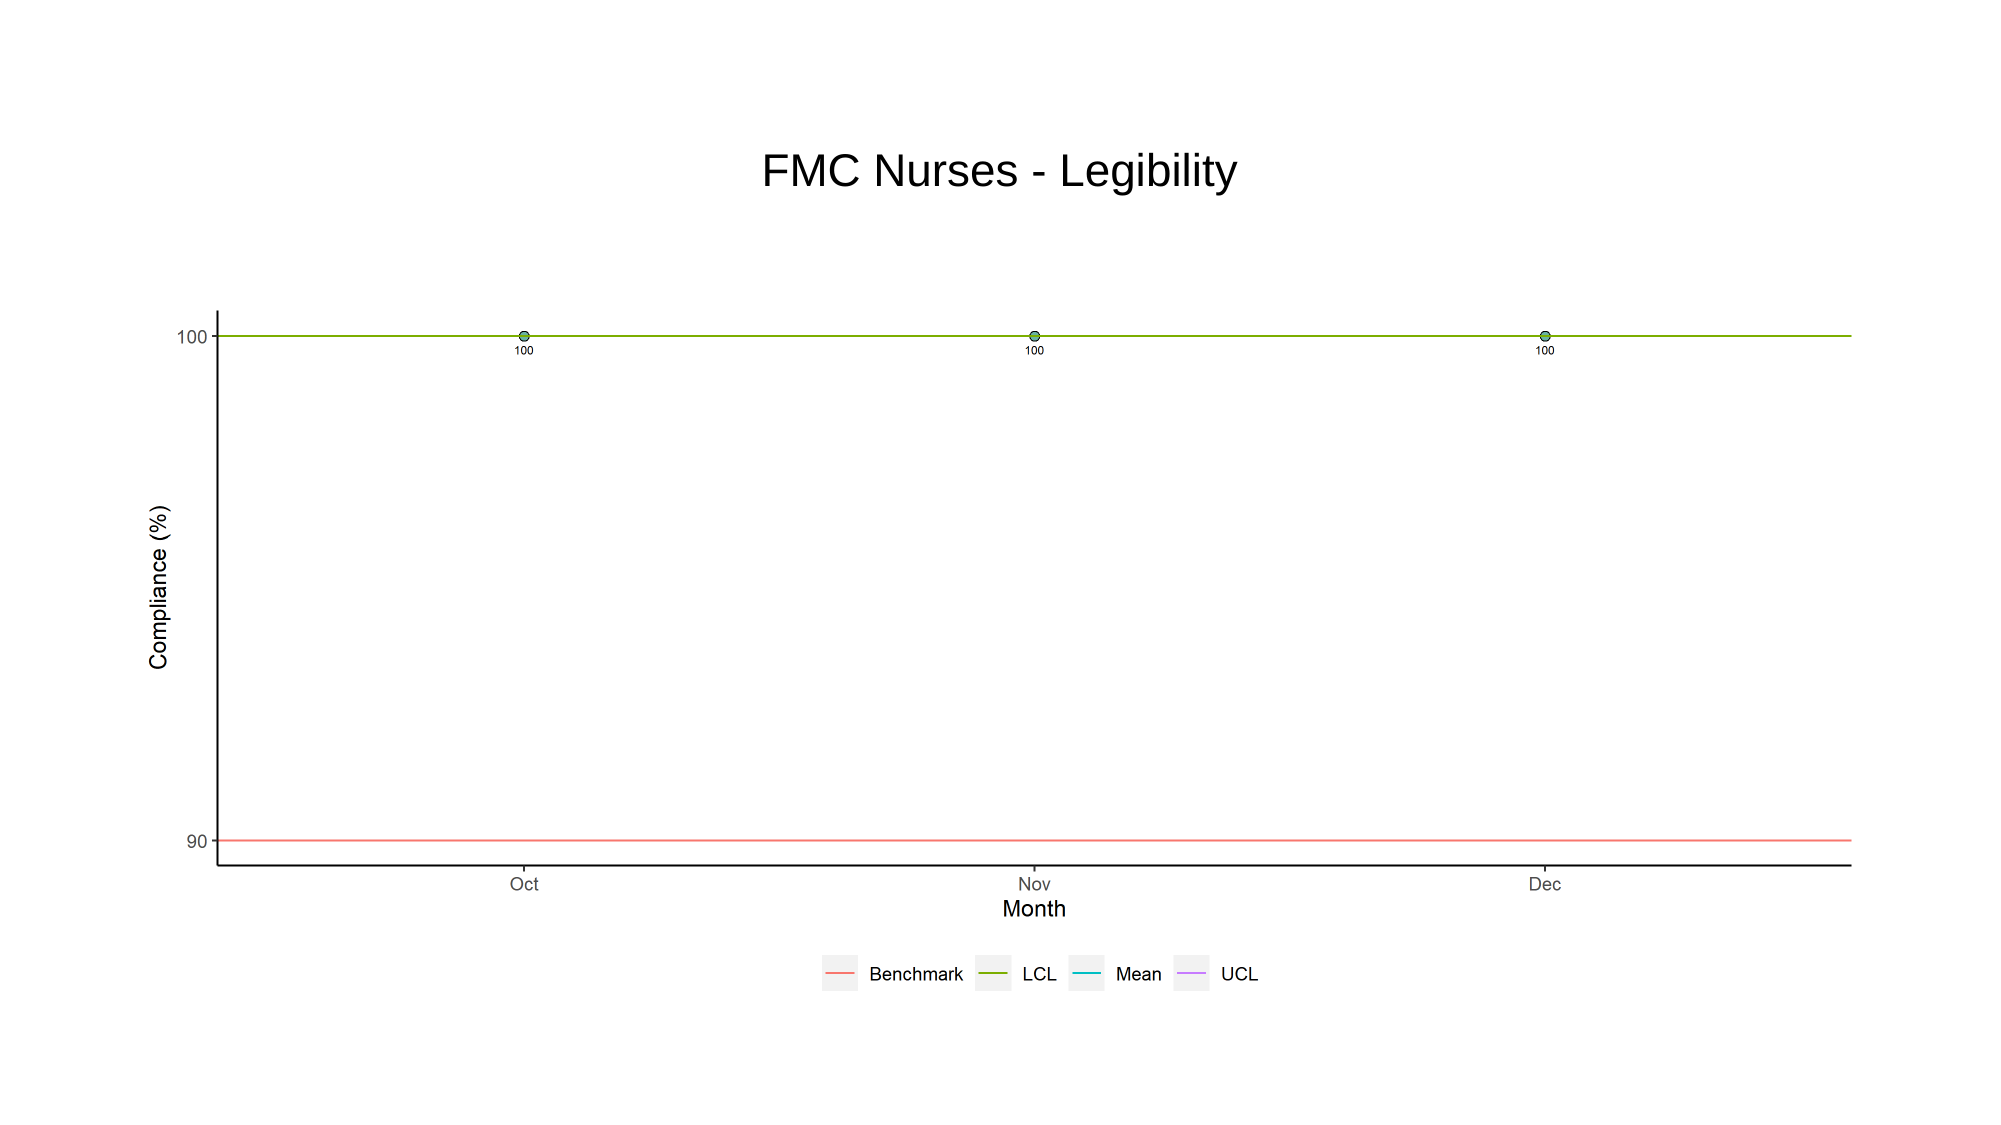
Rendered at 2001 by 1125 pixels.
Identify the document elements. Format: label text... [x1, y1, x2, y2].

title FMC Nurses - Legibility [137, 59, 1863, 278]
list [137, 299, 1863, 1014]
